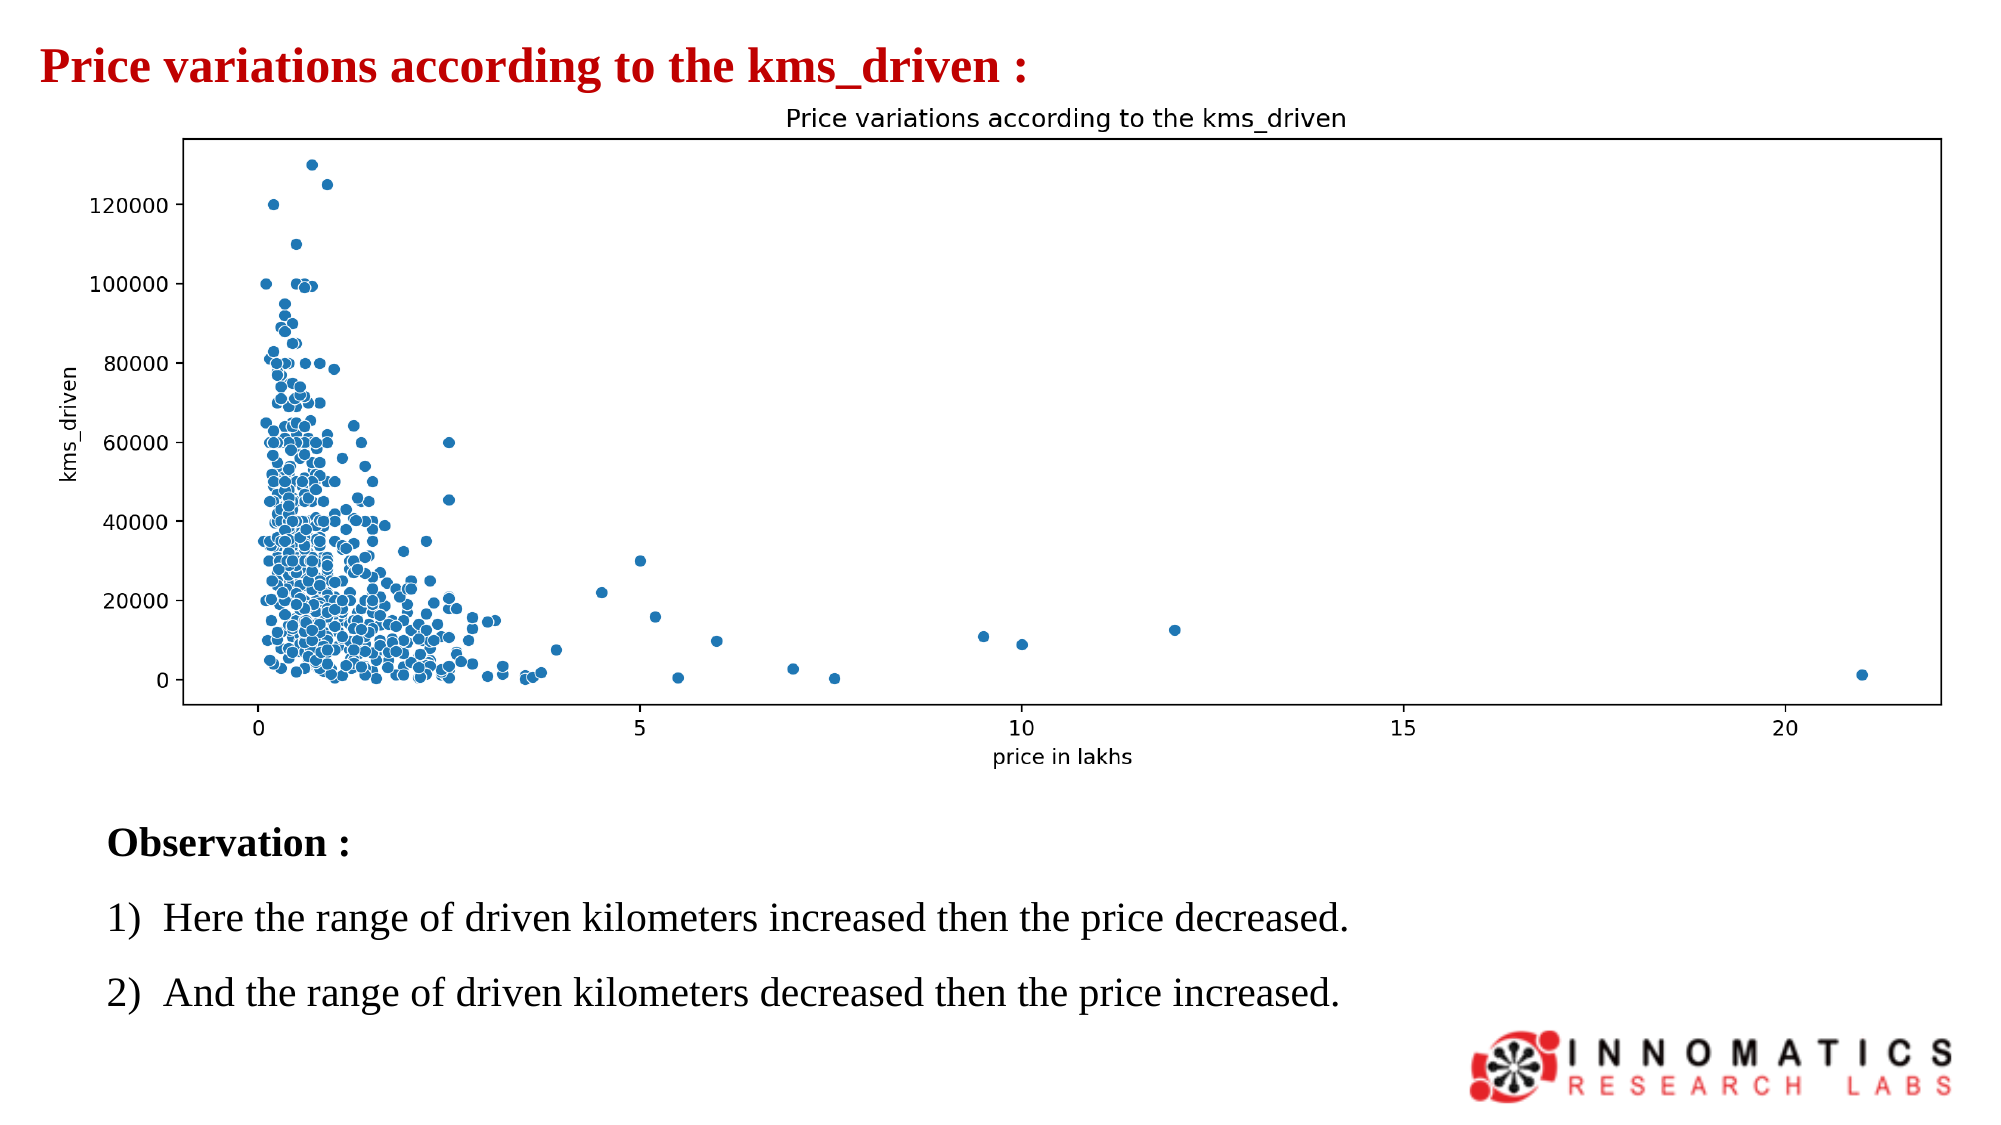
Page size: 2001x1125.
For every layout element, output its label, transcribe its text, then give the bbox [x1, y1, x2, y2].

text_box Observation : Here the range of driven kilometers increased then the price decreased. And the range of driven kilometers decreased then the price increased. [91, 782, 1984, 1068]
picture [1445, 1068, 1975, 1125]
picture [43, 93, 1957, 783]
text_box Price variations according to the kms_driven : [24, 24, 1110, 100]
